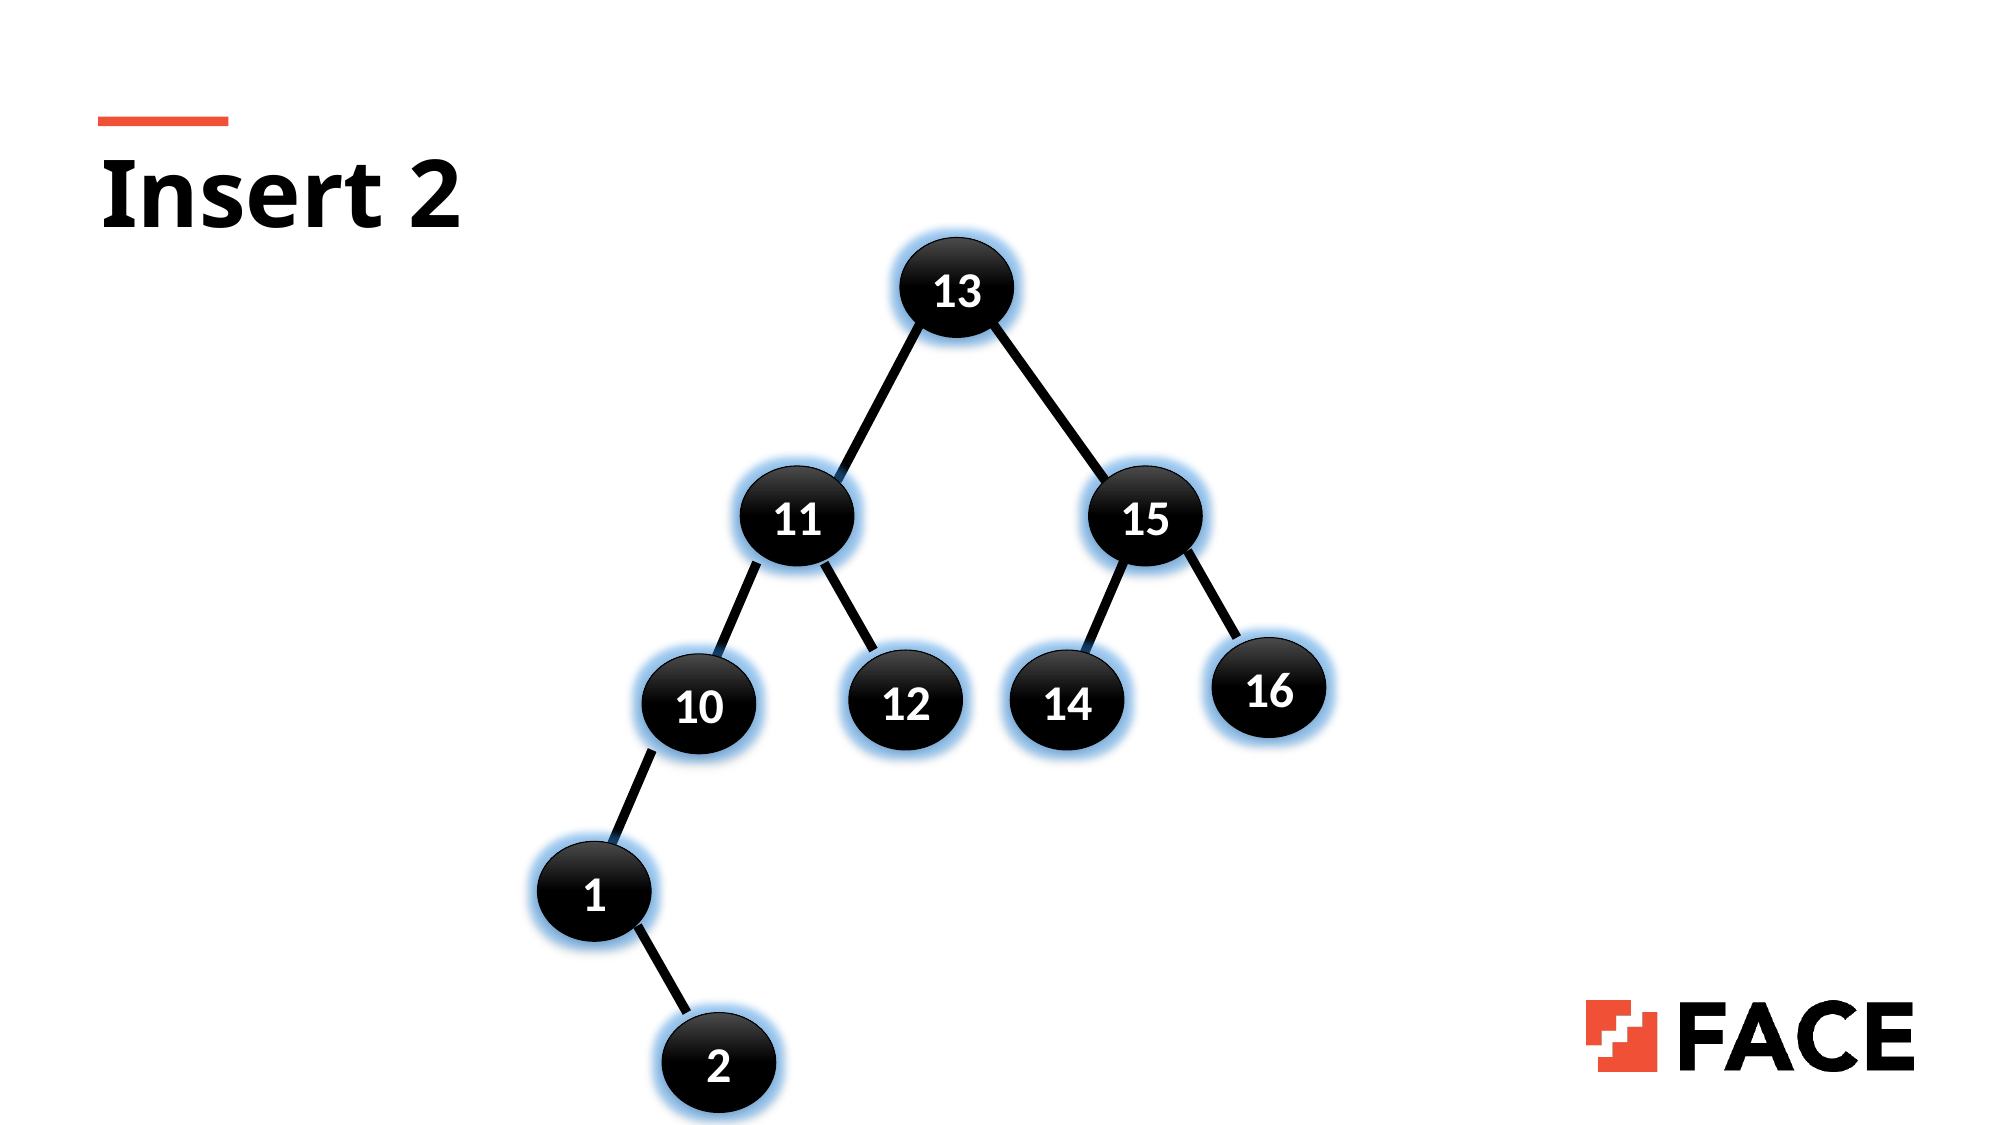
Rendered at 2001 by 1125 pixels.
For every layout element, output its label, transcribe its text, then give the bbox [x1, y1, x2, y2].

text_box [1079, 558, 1125, 664]
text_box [1187, 550, 1237, 638]
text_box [799, 358, 960, 443]
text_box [824, 563, 874, 651]
text_box 14 [1009, 649, 1125, 751]
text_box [637, 925, 687, 1013]
text_box [97, 116, 230, 127]
picture [1586, 1000, 1914, 1072]
text_box 16 [1211, 637, 1327, 739]
text_box 13 [899, 236, 1015, 338]
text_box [967, 343, 1128, 458]
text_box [711, 562, 757, 668]
text_box 11 [739, 465, 855, 567]
text_box 1 [536, 840, 652, 942]
text_box Insert 2 [86, 126, 1914, 254]
text_box 12 [848, 649, 964, 751]
text_box 10 [641, 653, 757, 755]
text_box 2 [661, 1012, 777, 1114]
text_box 15 [1088, 465, 1203, 567]
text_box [607, 749, 653, 855]
